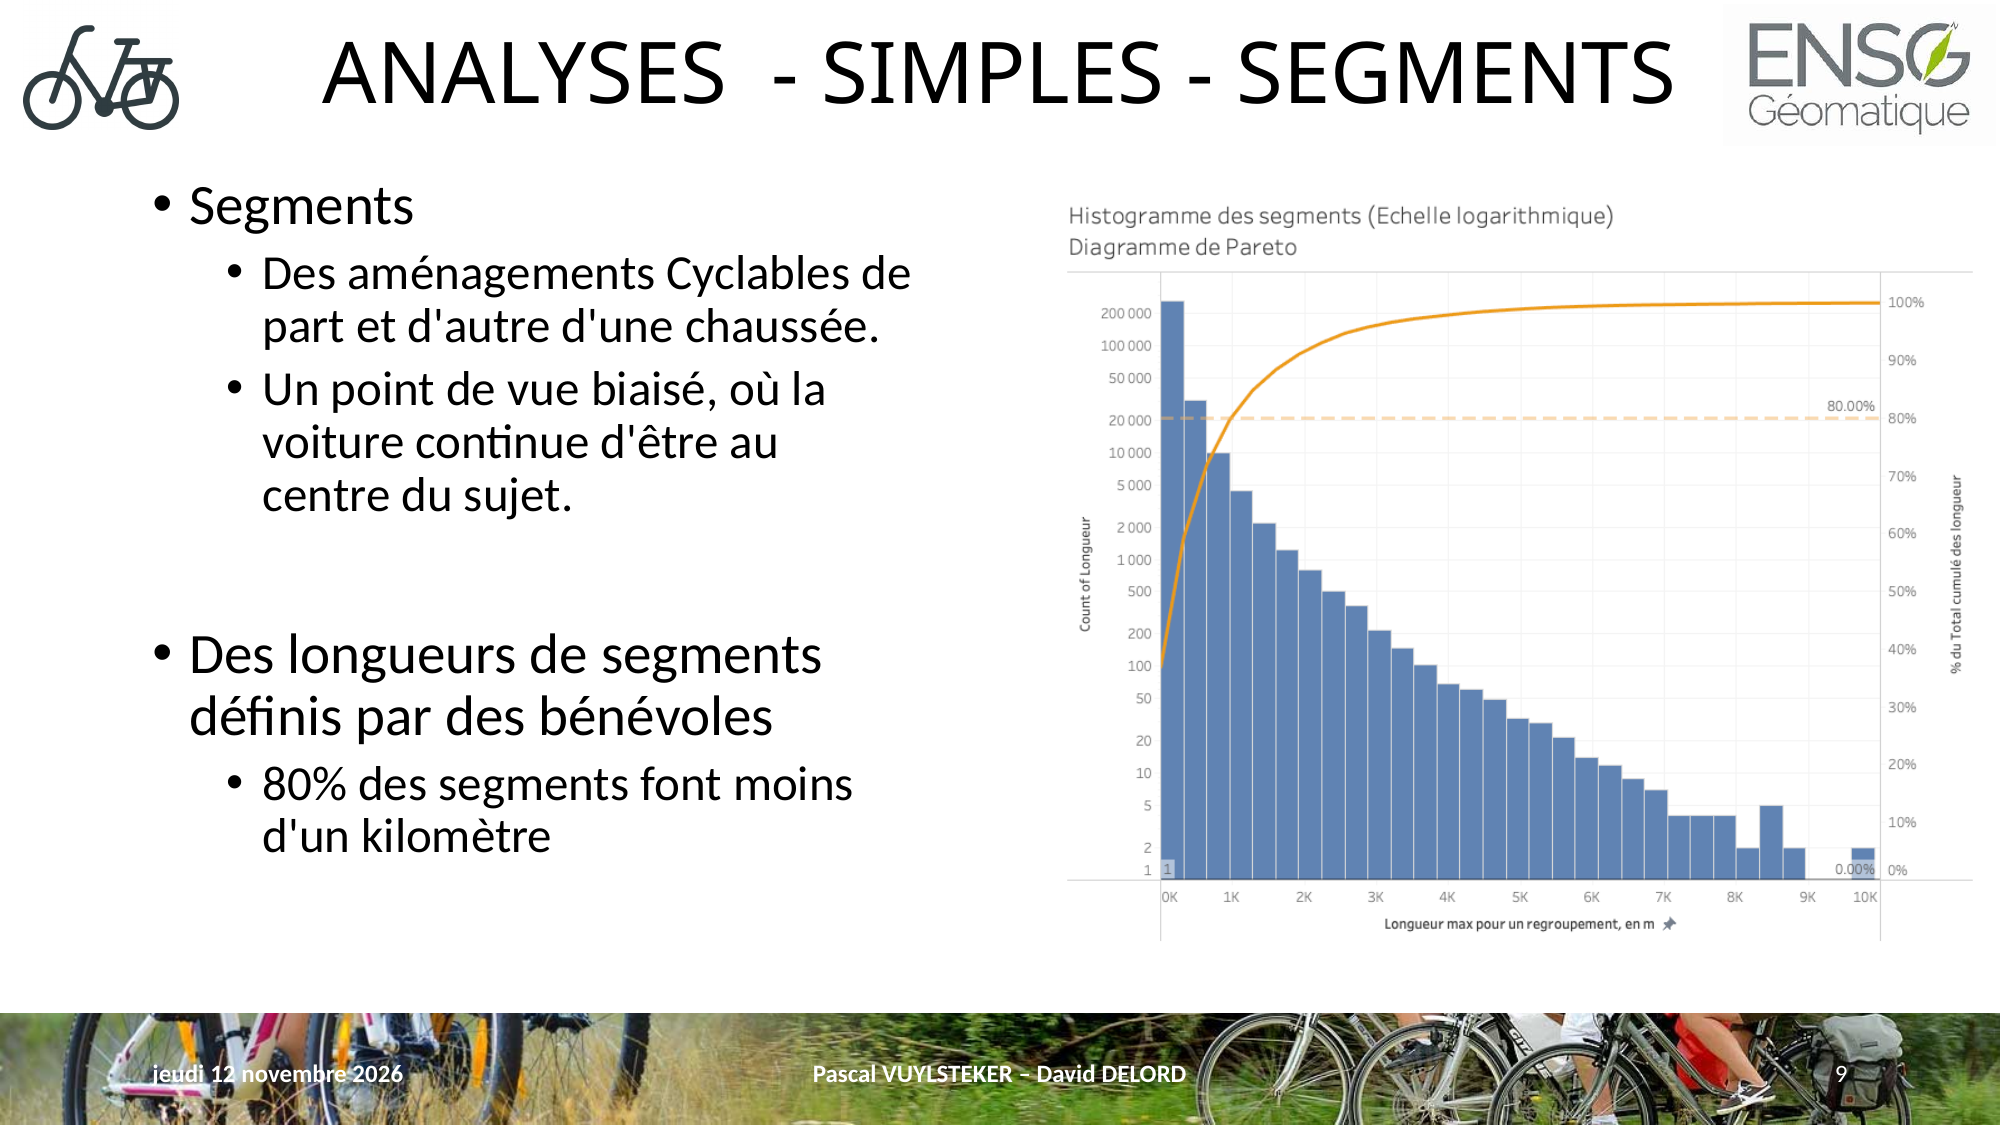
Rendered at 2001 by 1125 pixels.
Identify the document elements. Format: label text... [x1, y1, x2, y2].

footer Pascal VUYLSTEKER – David DELORD [662, 1042, 1338, 1103]
list Segments Des aménagements Cyclables de part et d'autre d'une chaussée. Un point de vue biaisé, où la voiture continue d'être au centre du sujet. Des longueurs de segments définis par des bénévoles 80% des segments font moins d'un kilomètre [137, 168, 929, 920]
picture [23, 0, 179, 130]
picture [1723, 4, 1996, 146]
title ANALYSES - SIMPLES - SEGMENTS [255, 21, 1745, 130]
picture [0, 1013, 2000, 1125]
slide_number mercredi 11 mai 2022 [137, 1042, 588, 1103]
picture [1065, 199, 1974, 950]
slide_number 9 [1412, 1042, 1863, 1103]
